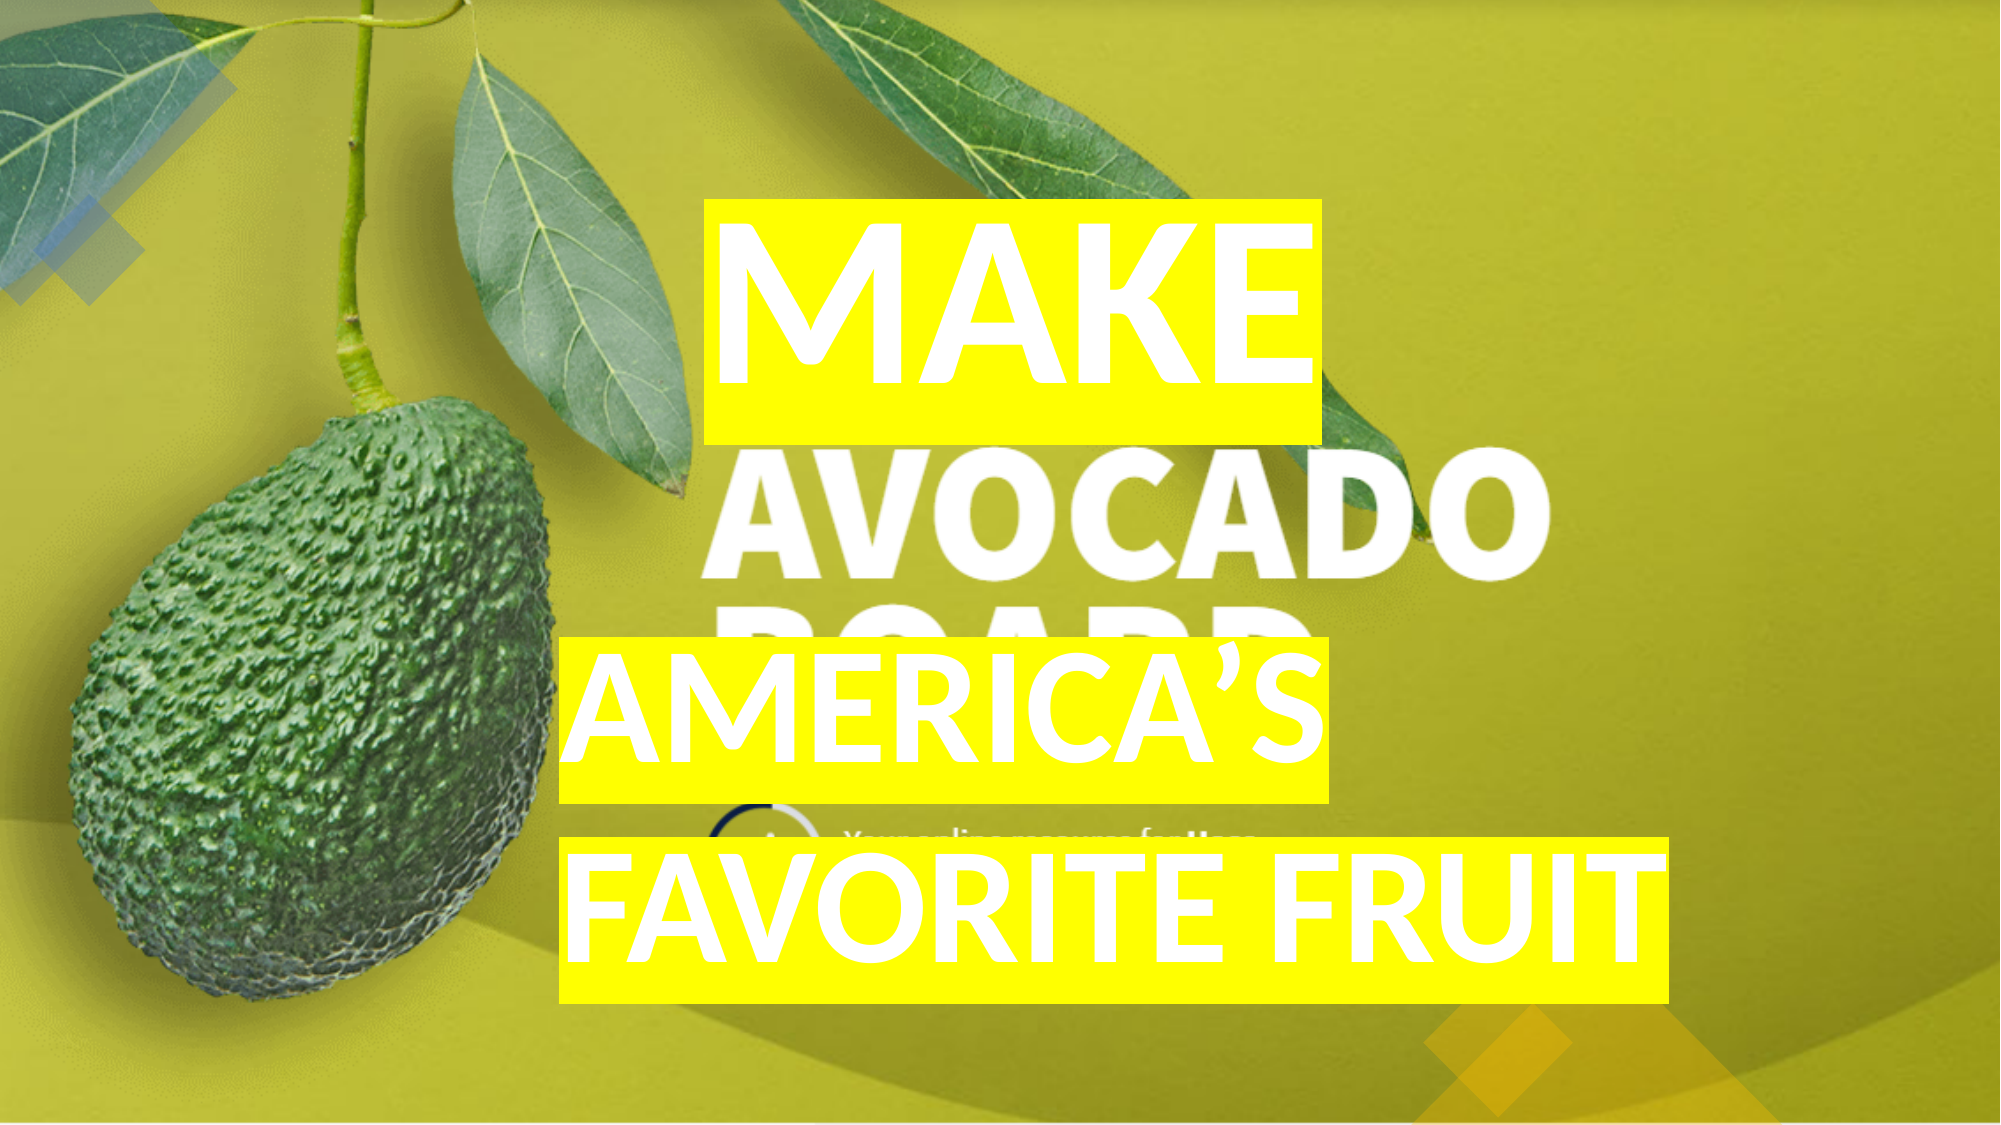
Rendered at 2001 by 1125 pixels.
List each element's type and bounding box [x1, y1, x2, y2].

list [0, 0, 2000, 1125]
